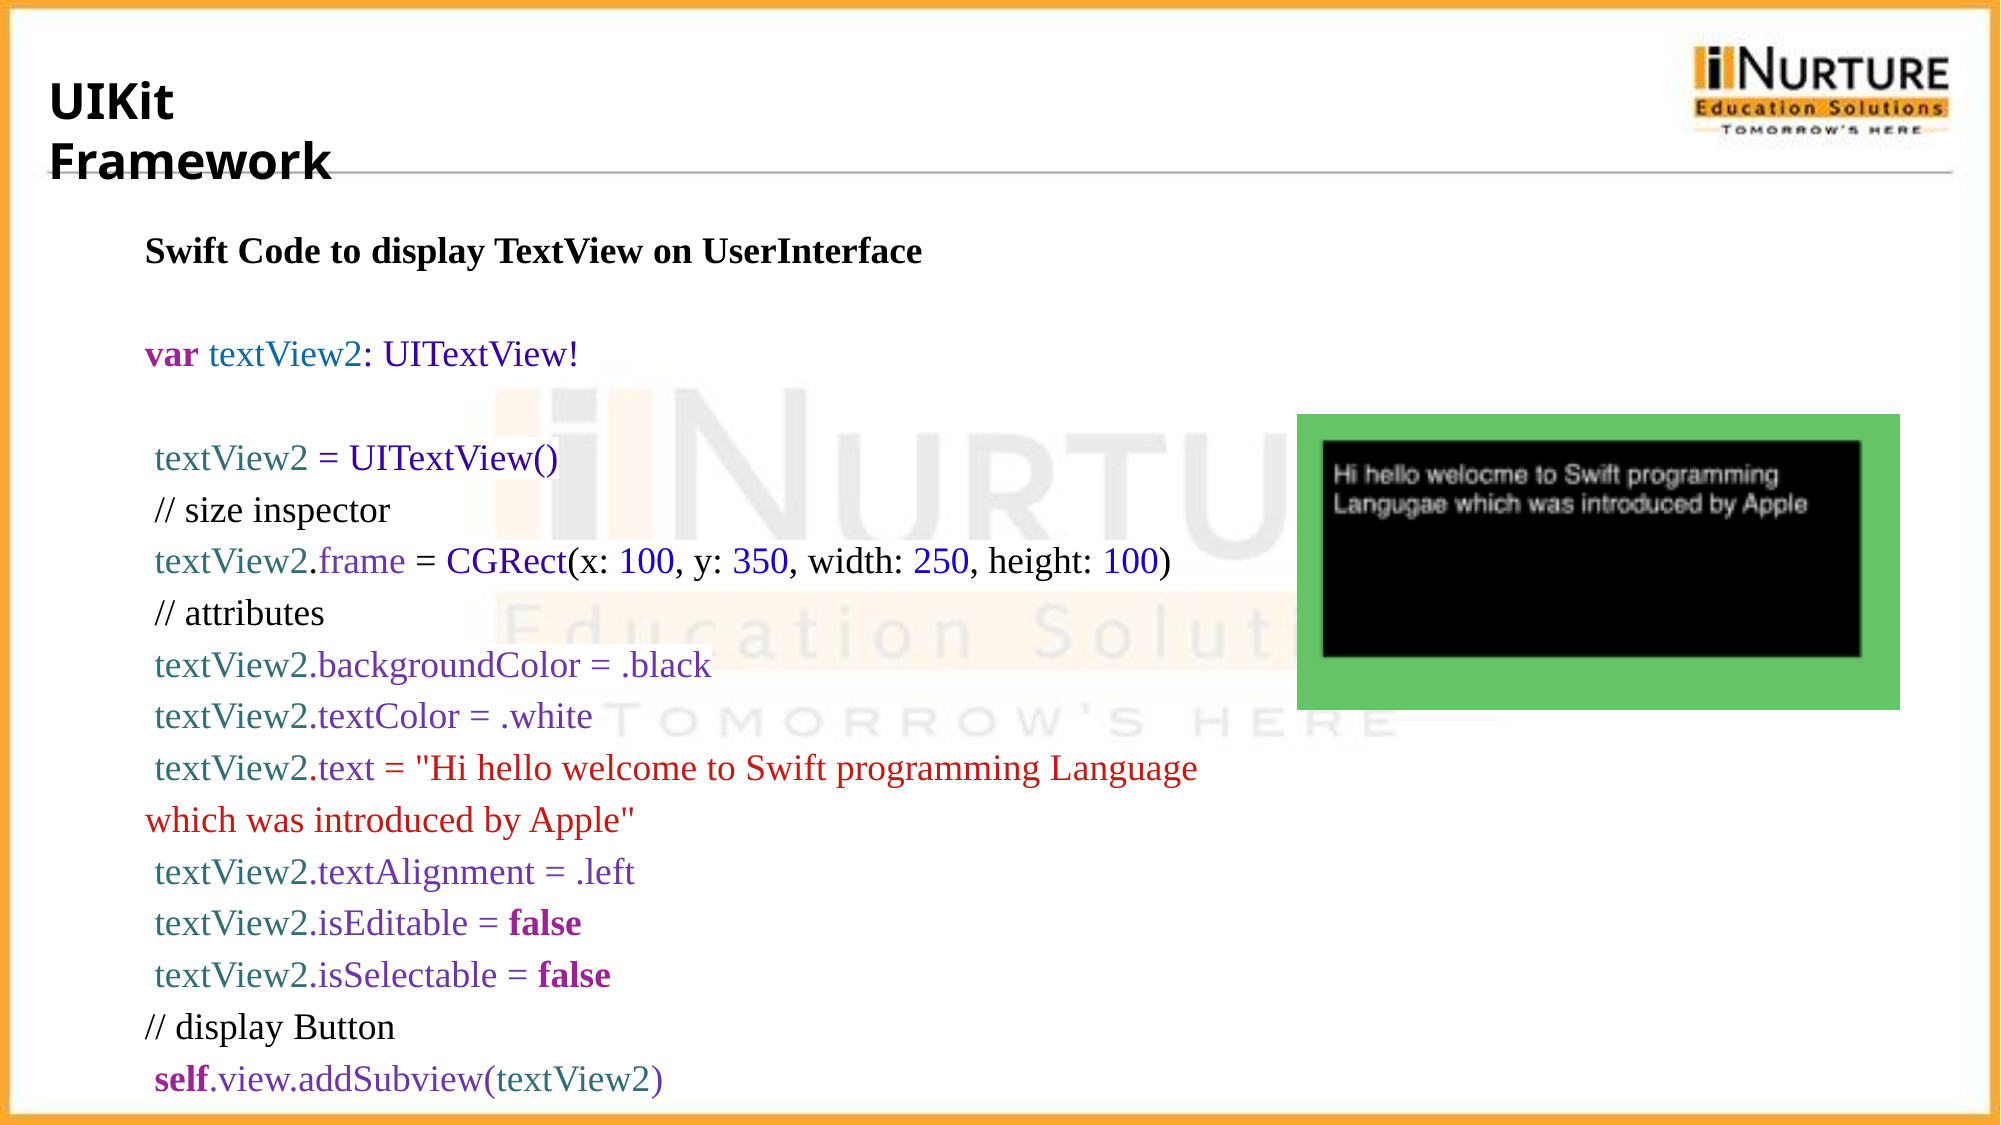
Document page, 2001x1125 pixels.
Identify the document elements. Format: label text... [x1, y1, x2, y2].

list Swift Code to display TextView on UserInterface var textView2: UITextView! textView2 = UITextView() // size inspector textView2.frame = CGRect(x: 100, y: 350, width: 250, height: 100) // attributes textView2.backgroundColor = .black textView2.textColor = .white textView2.text = "Hi hello welcome to Swift programming Language which was introduced by Apple" textView2.textAlignment = .left textView2.isEditable = false textView2.isSelectable = false // display Button self.view.addSubview(textView2) [137, 211, 1254, 1070]
picture [0, 0, 2001, 1125]
text_box UIKit Framework [40, 62, 460, 138]
